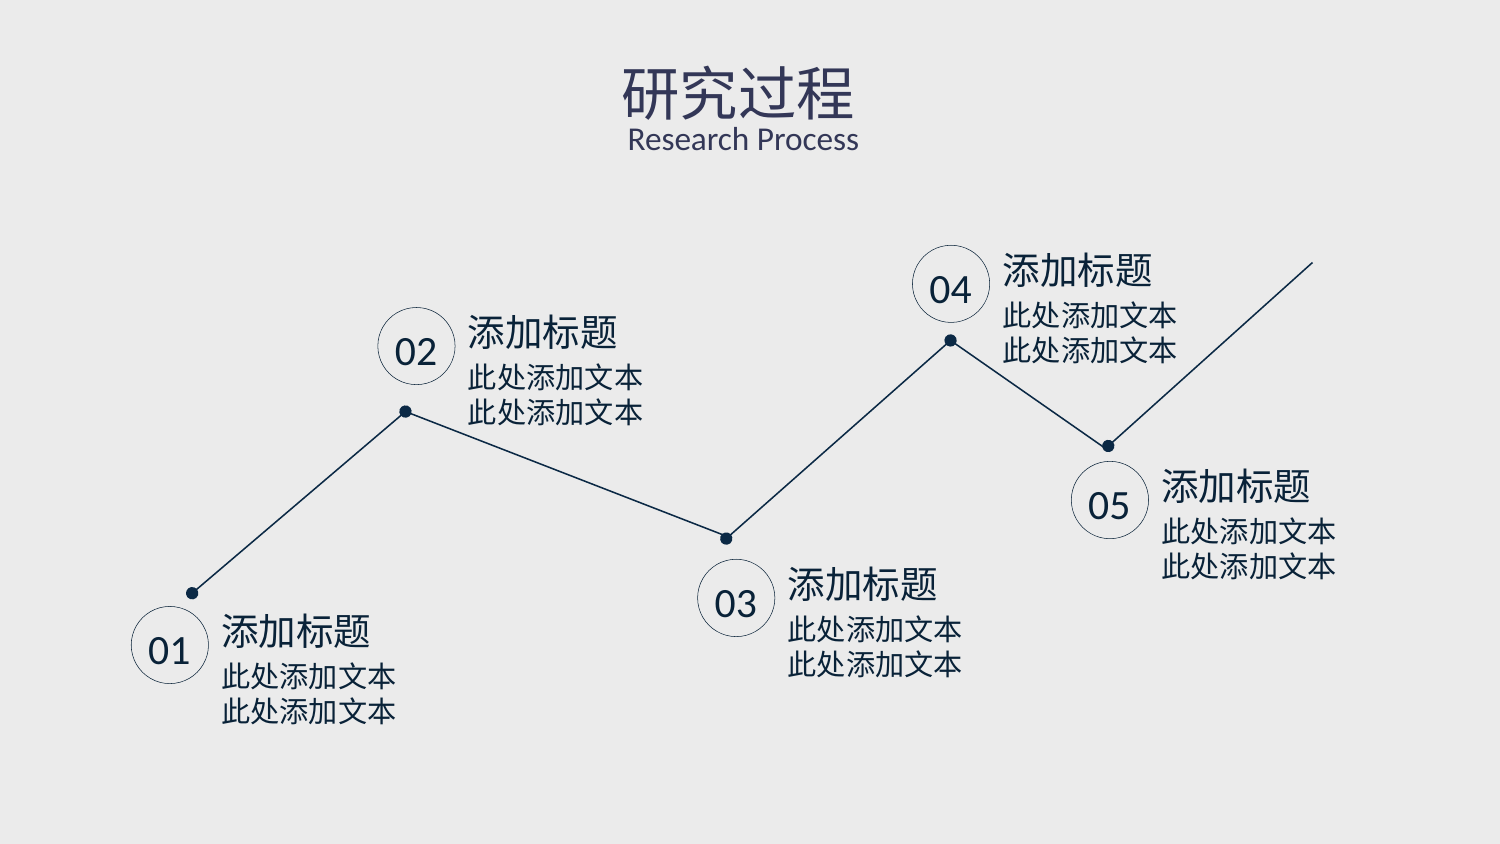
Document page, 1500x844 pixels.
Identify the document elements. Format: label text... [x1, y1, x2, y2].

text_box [912, 239, 1211, 377]
text_box 研究过程 [606, 49, 939, 135]
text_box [697, 553, 996, 691]
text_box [131, 600, 430, 738]
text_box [1071, 455, 1370, 593]
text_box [377, 301, 677, 439]
text_box Research Process [612, 110, 892, 165]
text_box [191, 262, 1313, 594]
